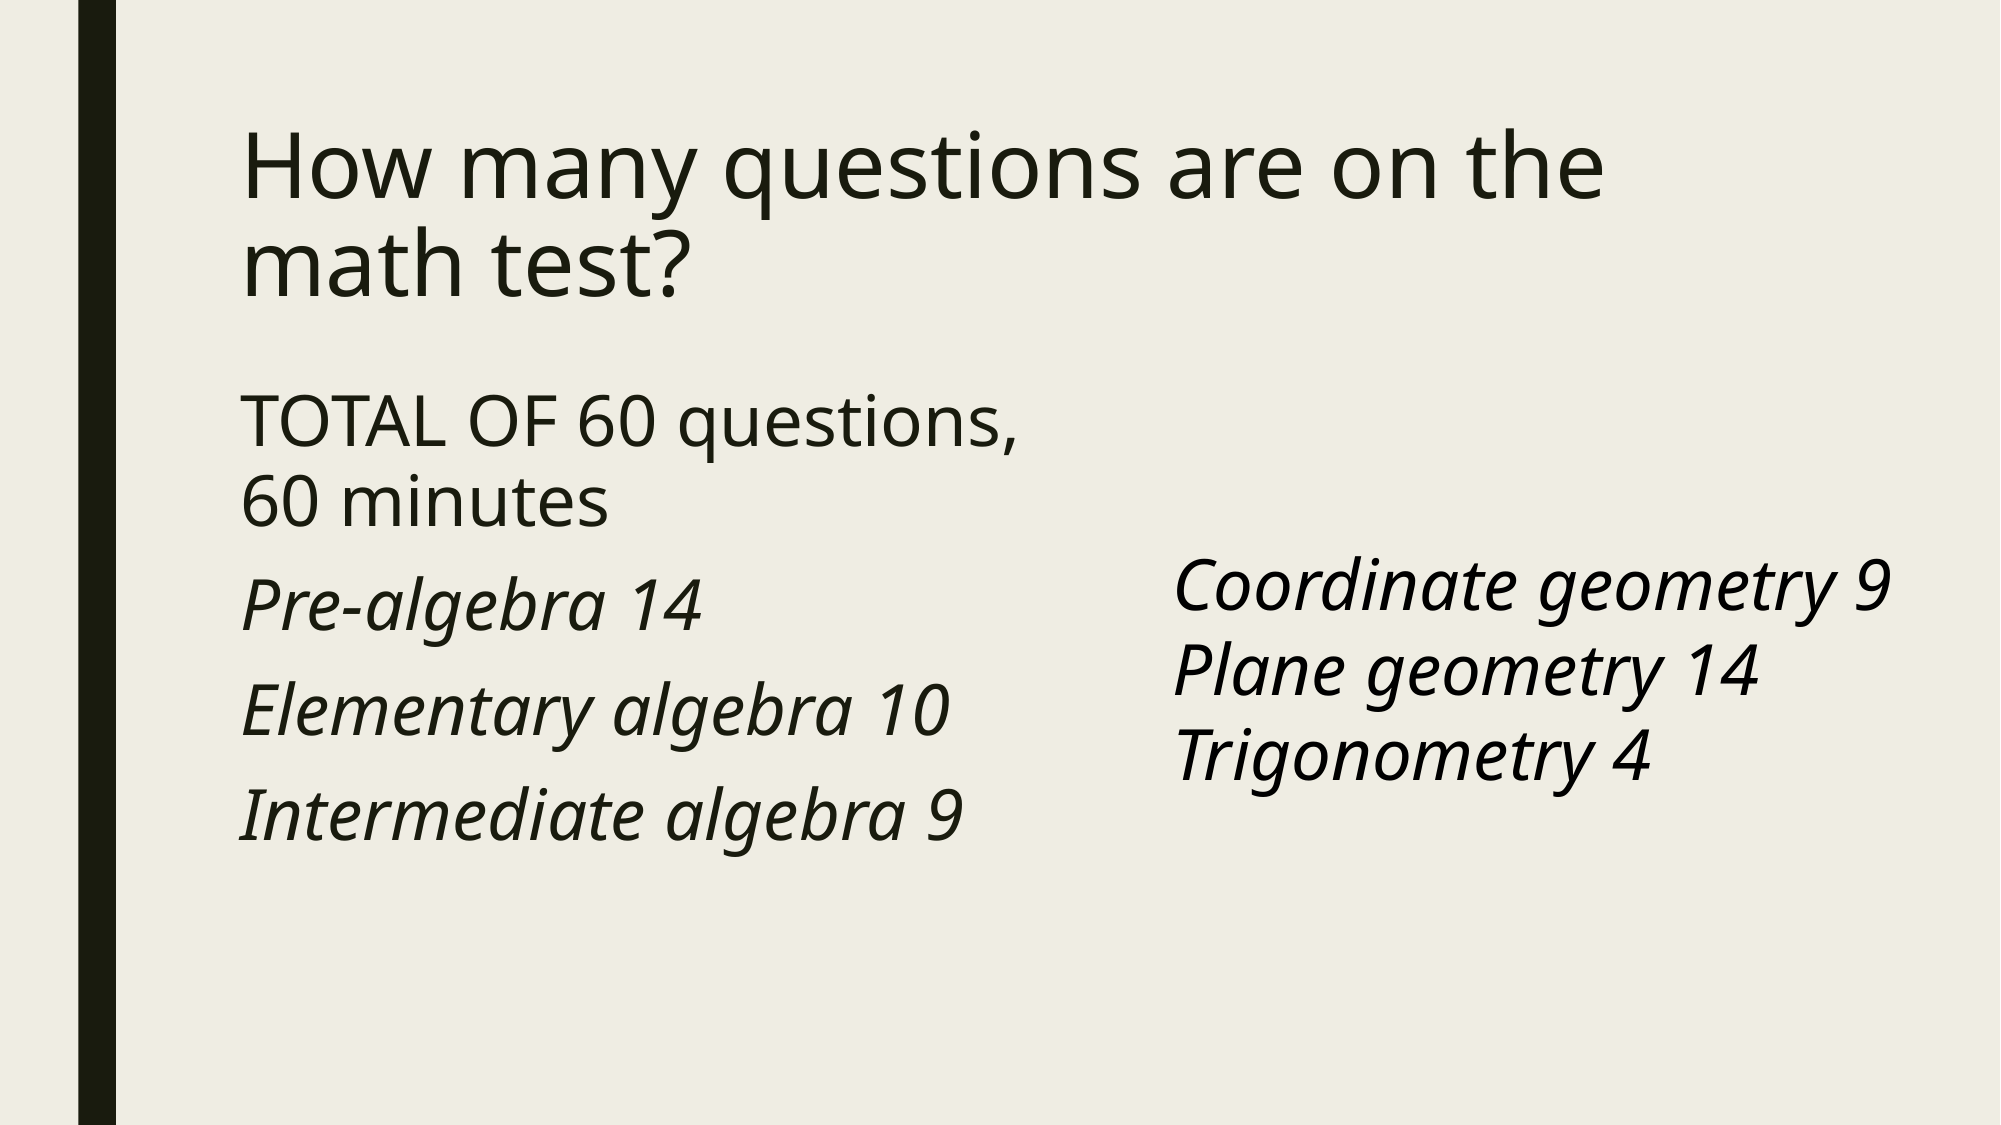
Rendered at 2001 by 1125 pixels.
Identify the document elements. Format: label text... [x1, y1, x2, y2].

list TOTAL OF 60 questions, 60 minutes Pre-algebra 14 Elementary algebra 10 Intermediate algebra 9 [225, 375, 1175, 963]
title How many questions are on the math test? [225, 112, 1800, 357]
text_box Coordinate geometry 9 Plane geometry 14 Trigonometry 4 [1157, 532, 2000, 802]
